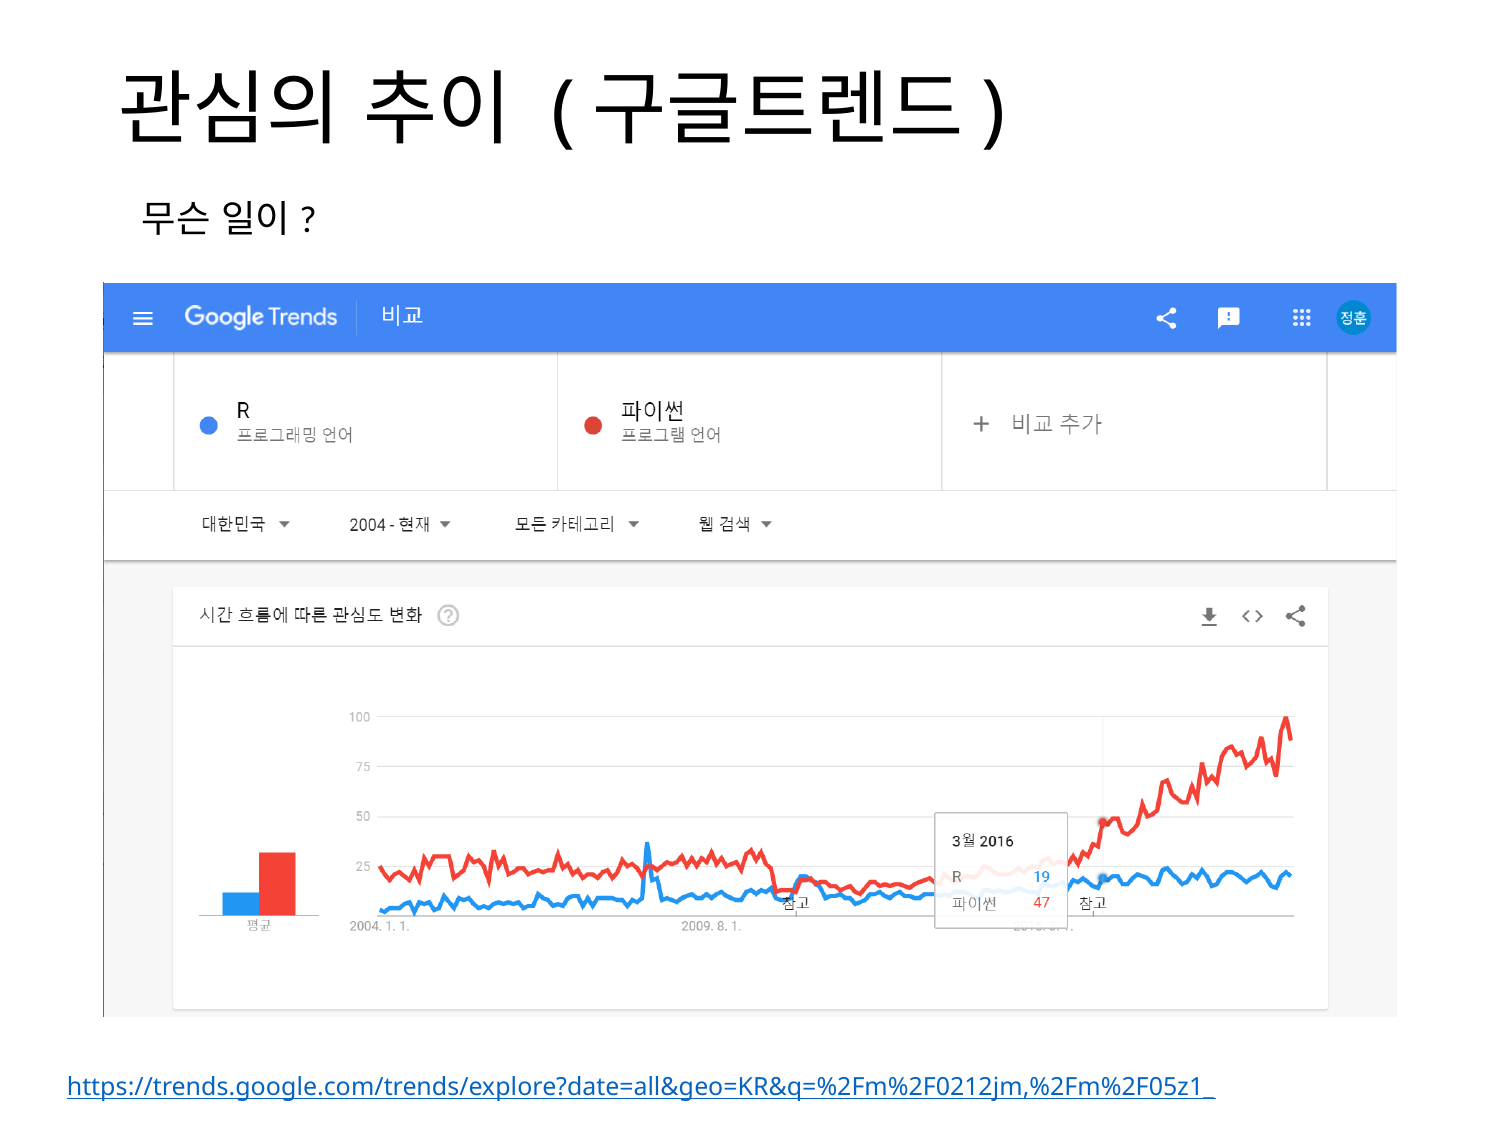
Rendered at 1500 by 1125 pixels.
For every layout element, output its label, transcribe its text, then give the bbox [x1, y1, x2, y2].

picture [103, 282, 1397, 1017]
text_box https://trends.google.com/trends/explore?date=all&geo=KR&q=%2Fm%2F0212jm,%2Fm%2F05z1_ [52, 1063, 1358, 1112]
text_box 무슨 일이? [127, 187, 1366, 248]
title 관심의 추이 (구글트렌드) [103, 59, 1397, 163]
